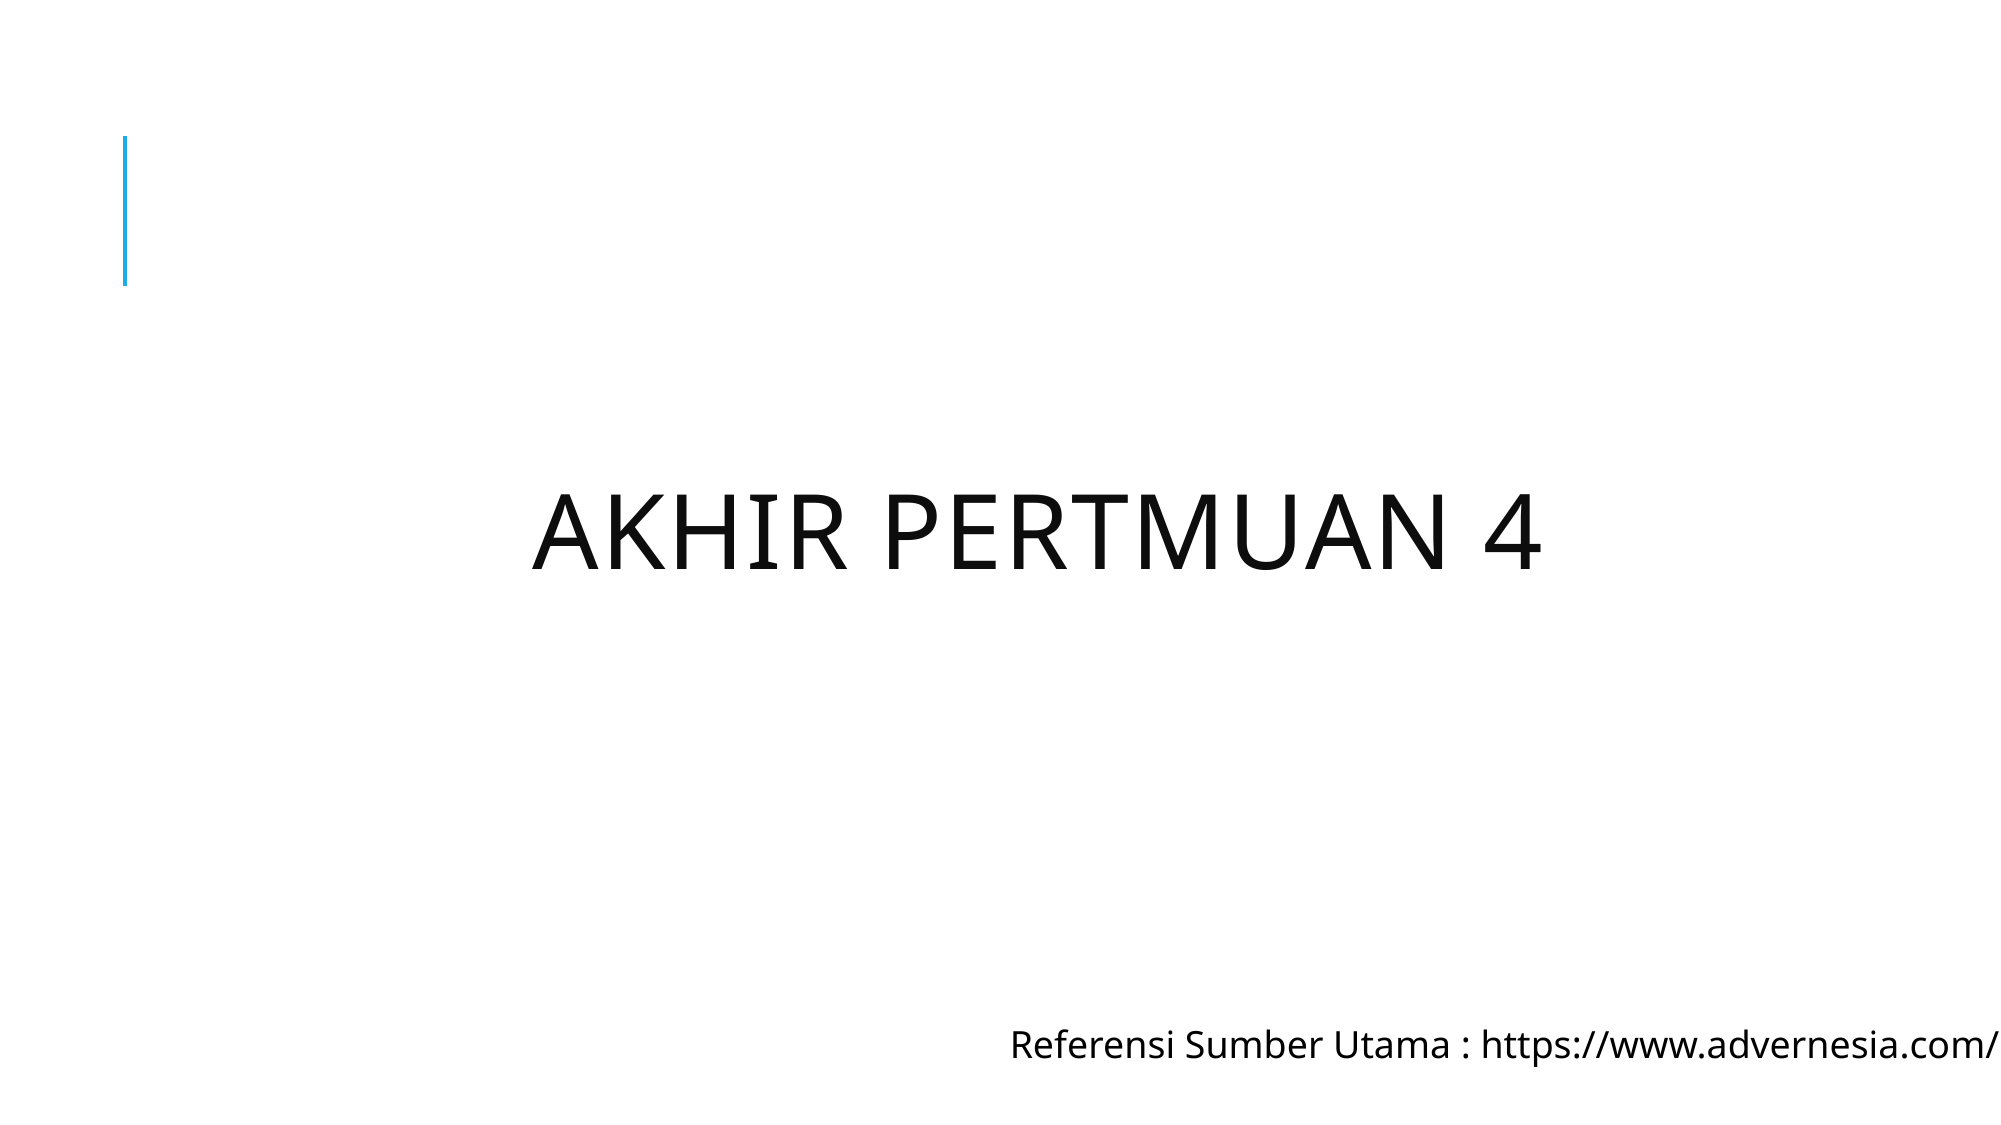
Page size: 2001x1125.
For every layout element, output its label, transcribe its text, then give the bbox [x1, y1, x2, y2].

title Akhir PERTMUAN 4 [241, 416, 1837, 663]
text_box Referensi Sumber Utama : https://www.advernesia.com/ [995, 1013, 2000, 1074]
